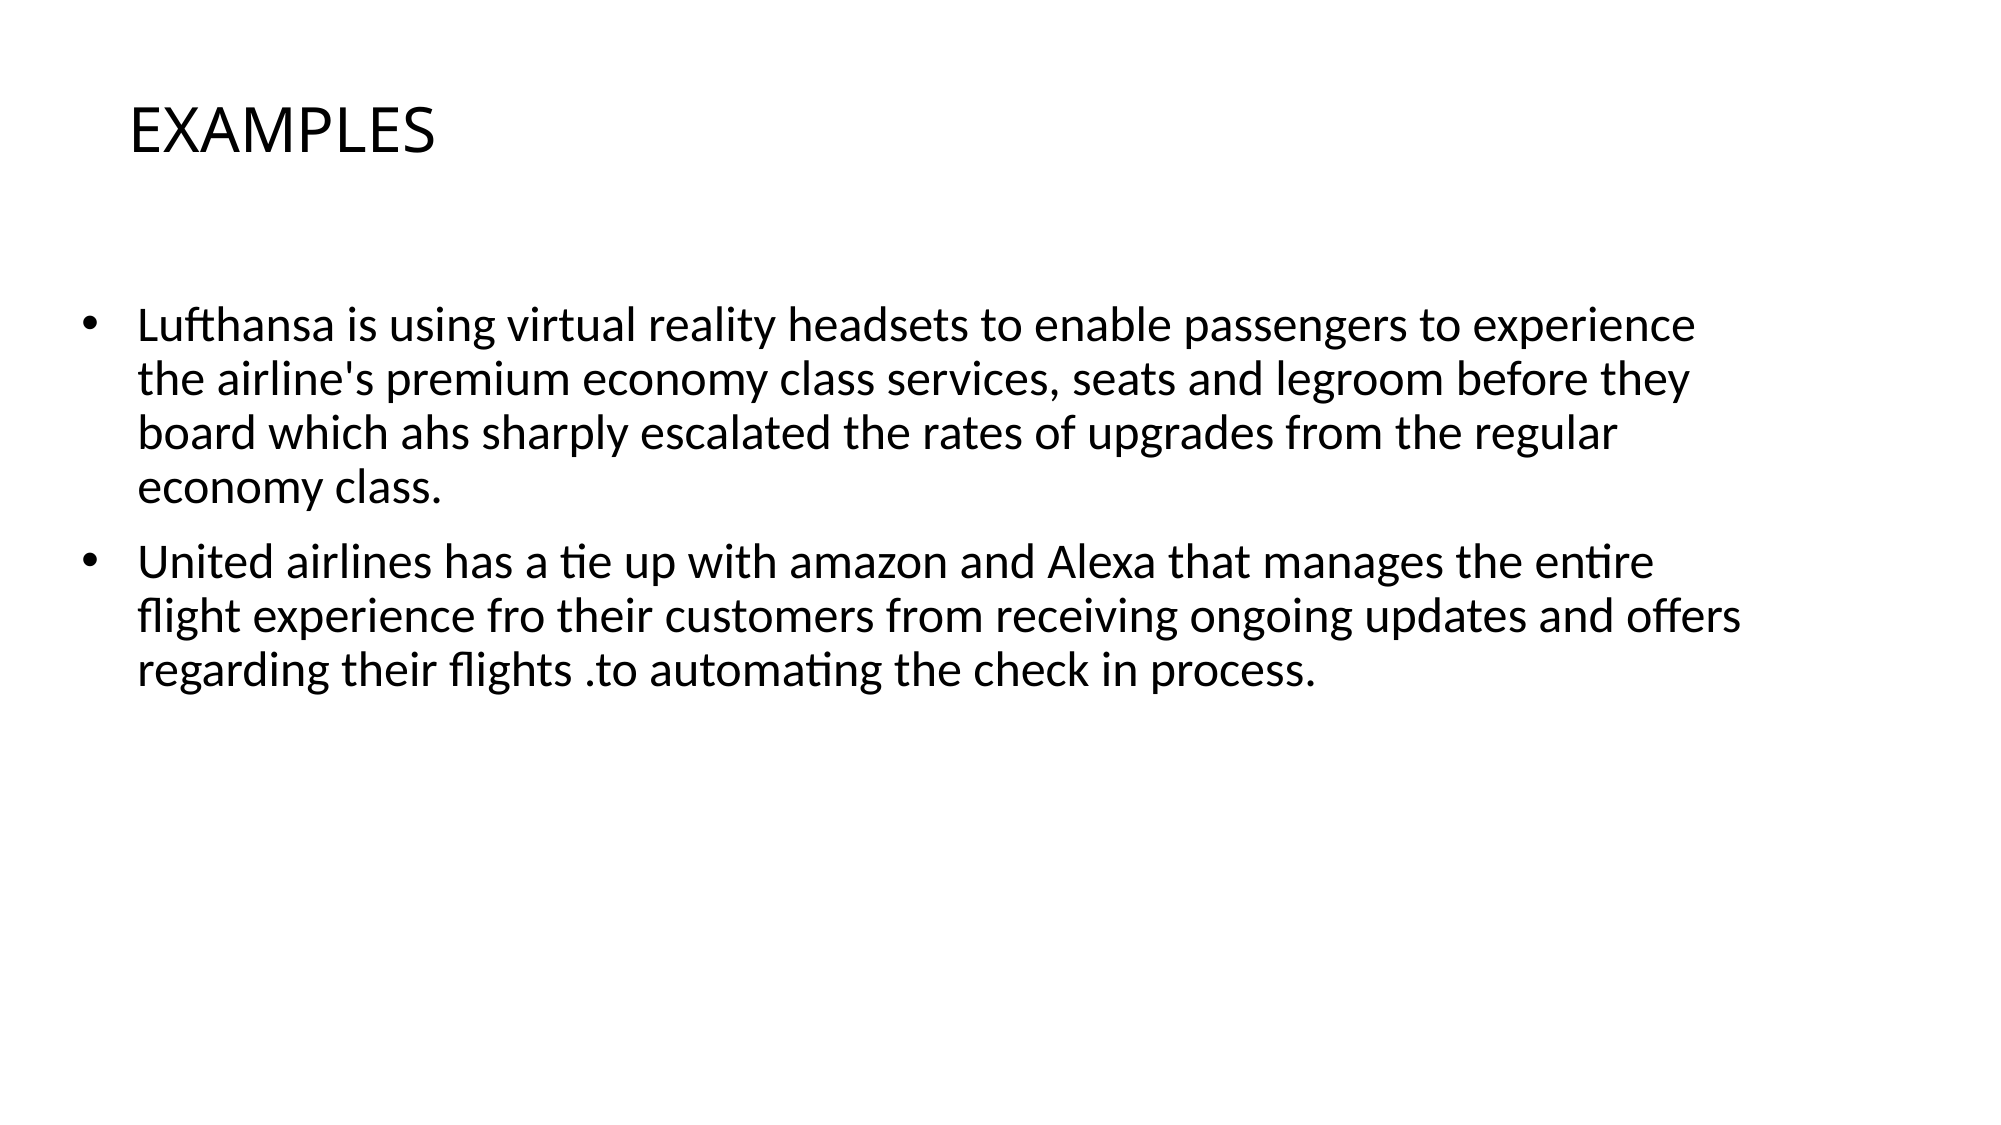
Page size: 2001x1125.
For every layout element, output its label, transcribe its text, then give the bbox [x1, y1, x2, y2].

title EXAMPLES [0, 89, 598, 174]
subtitle Lufthansa is using virtual reality headsets to enable passengers to experience the airline's premium economy class services, seats and legroom before they board which ahs sharply escalated the rates of upgrades from the regular economy class. United airlines has a tie up with amazon and Alexa that manages the entire flight experience fro their customers from receiving ongoing updates and offers regarding their flights .to automating the check in process. [66, 290, 1760, 814]
